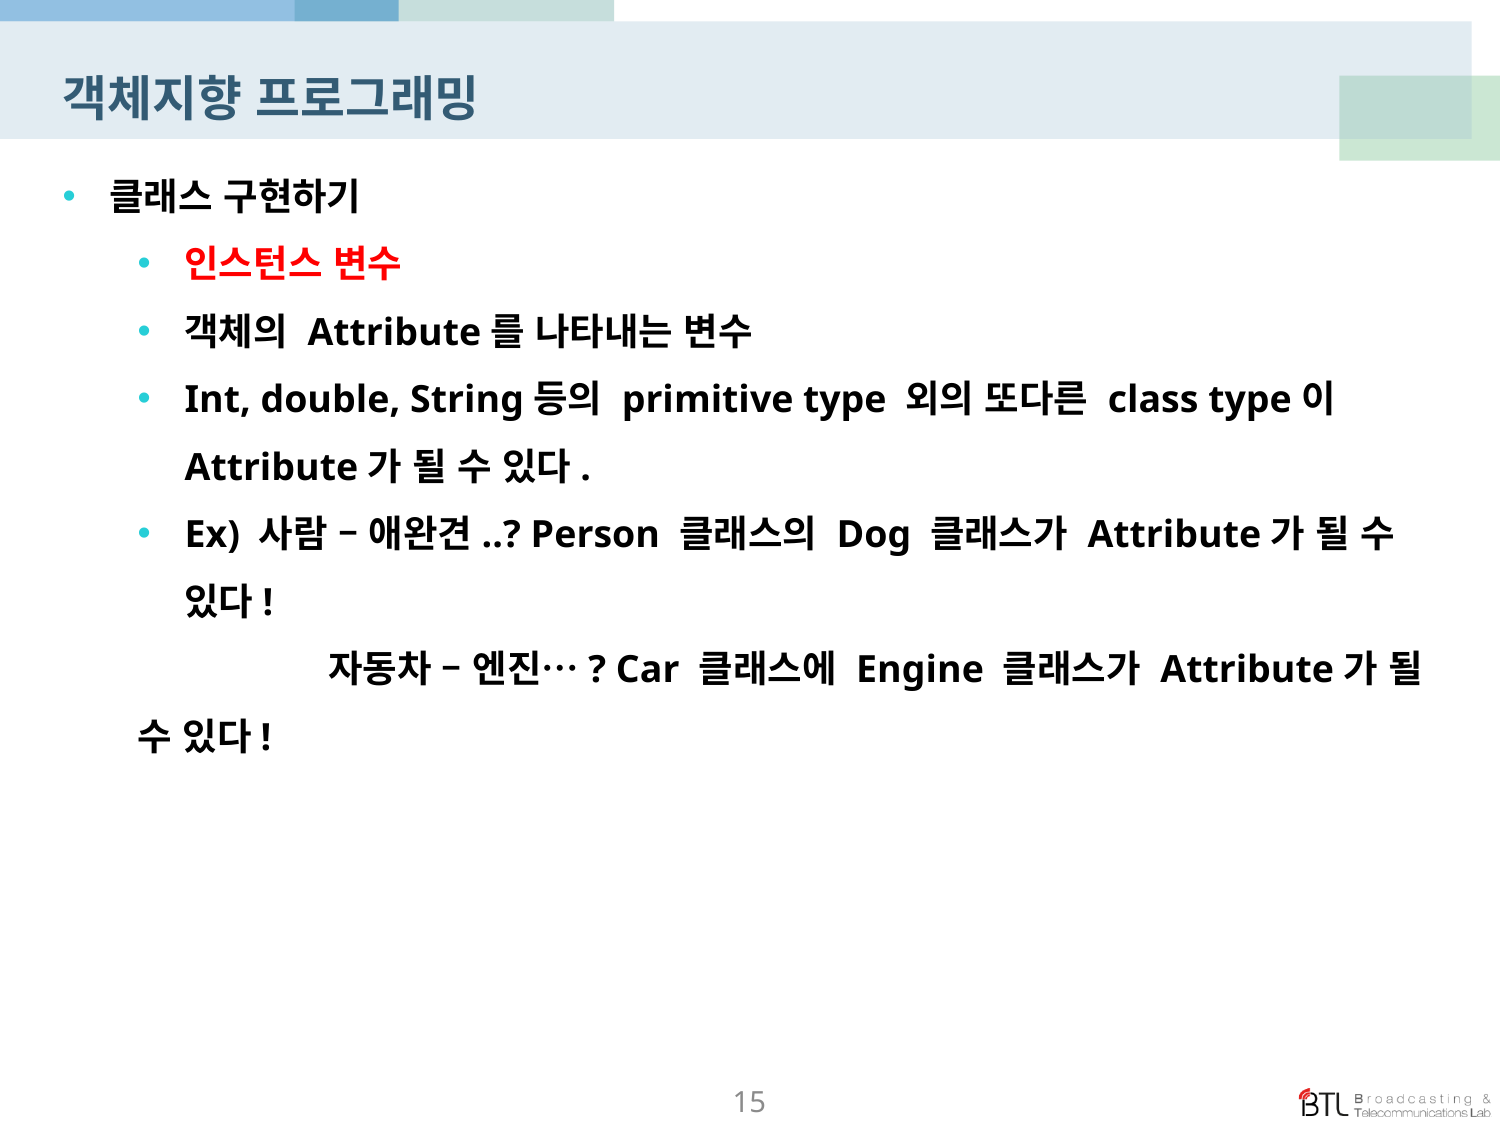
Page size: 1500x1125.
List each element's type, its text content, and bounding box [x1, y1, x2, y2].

picture [1298, 1088, 1492, 1117]
slide_number 15 [574, 1083, 925, 1124]
text_box 클래스 구현하기 인스턴스 변수 객체의 Attribute를 나타내는 변수 Int, double, String등의 primitive type 외의 또다른 class type이 Attribute가 될 수 있다. Ex) 사람 – 애완견..? Person 클래스의 Dog 클래스가 Attribute가 될 수 있다! 자동차 – 엔진…? Car 클래스에 Engine 클래스가 Attribute가 될 수 있다! [47, 142, 1449, 766]
title 객체지향 프로그래밍 [47, 30, 1449, 134]
